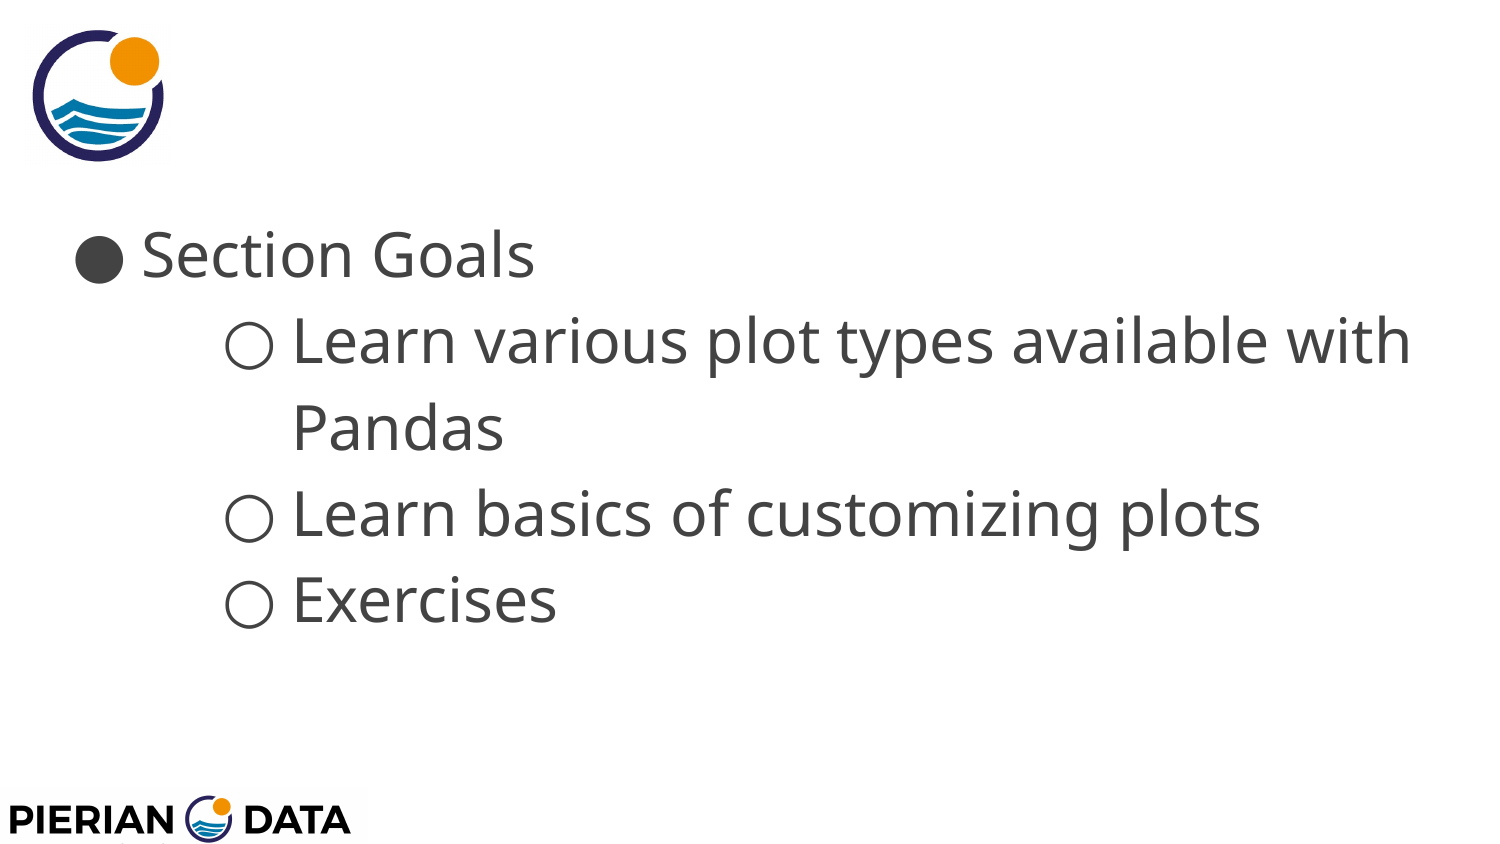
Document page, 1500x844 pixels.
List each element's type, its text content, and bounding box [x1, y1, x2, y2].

picture [24, 24, 172, 167]
picture [0, 787, 368, 844]
list Section Goals Learn various plot types available with Pandas Learn basics of customizing plots Exercises [51, 189, 1449, 750]
